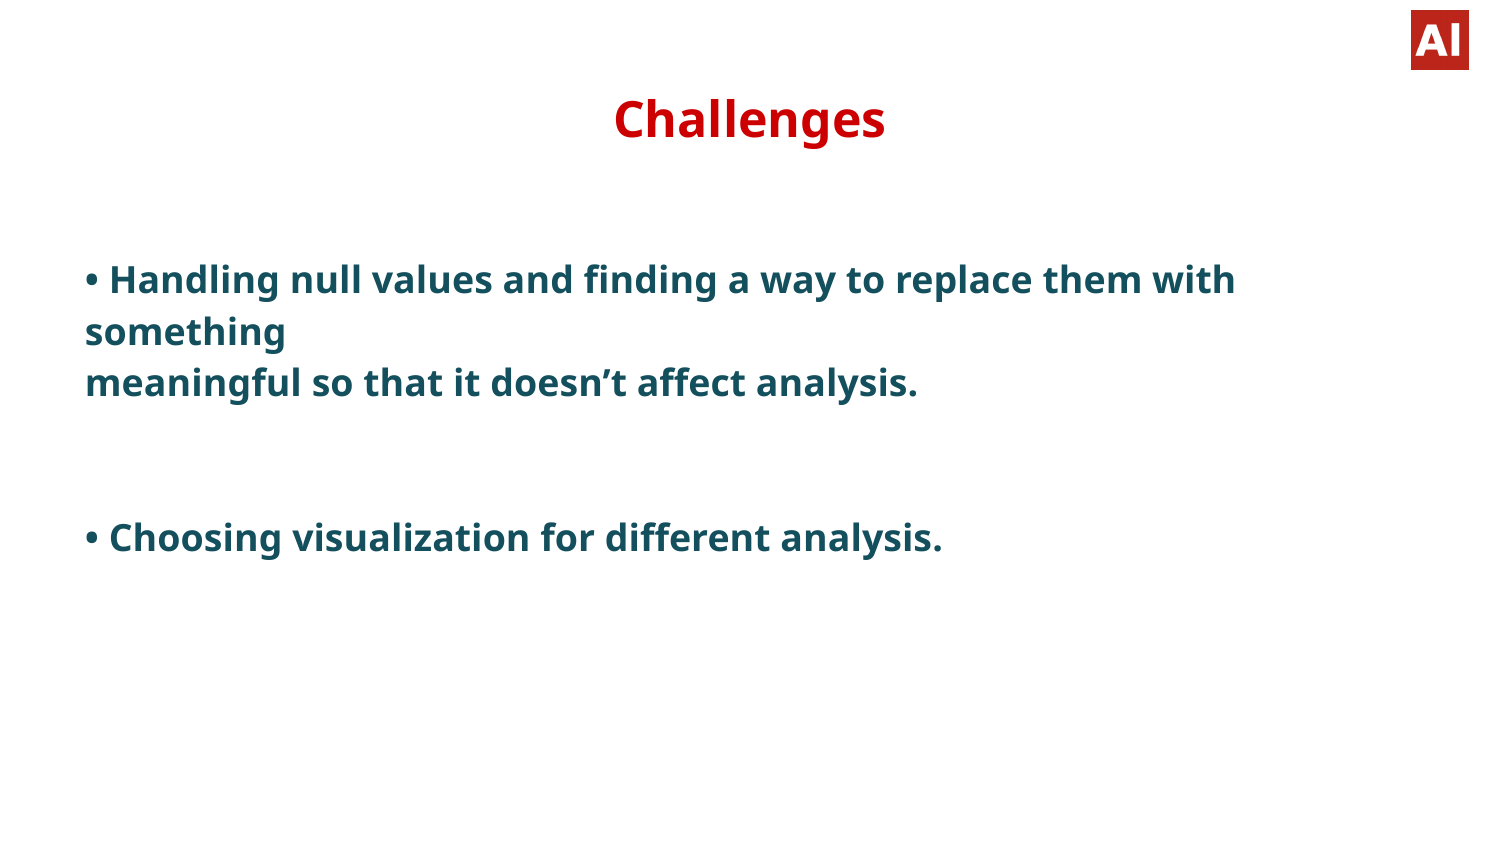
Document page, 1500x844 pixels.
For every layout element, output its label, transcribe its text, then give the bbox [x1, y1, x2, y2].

title Challenges [51, 72, 1449, 167]
picture [1411, 10, 1469, 70]
list • Handling null values and finding a way to replace them with something meaningful so that it doesn’t affect analysis. • Choosing visualization for different analysis. [51, 189, 1449, 750]
